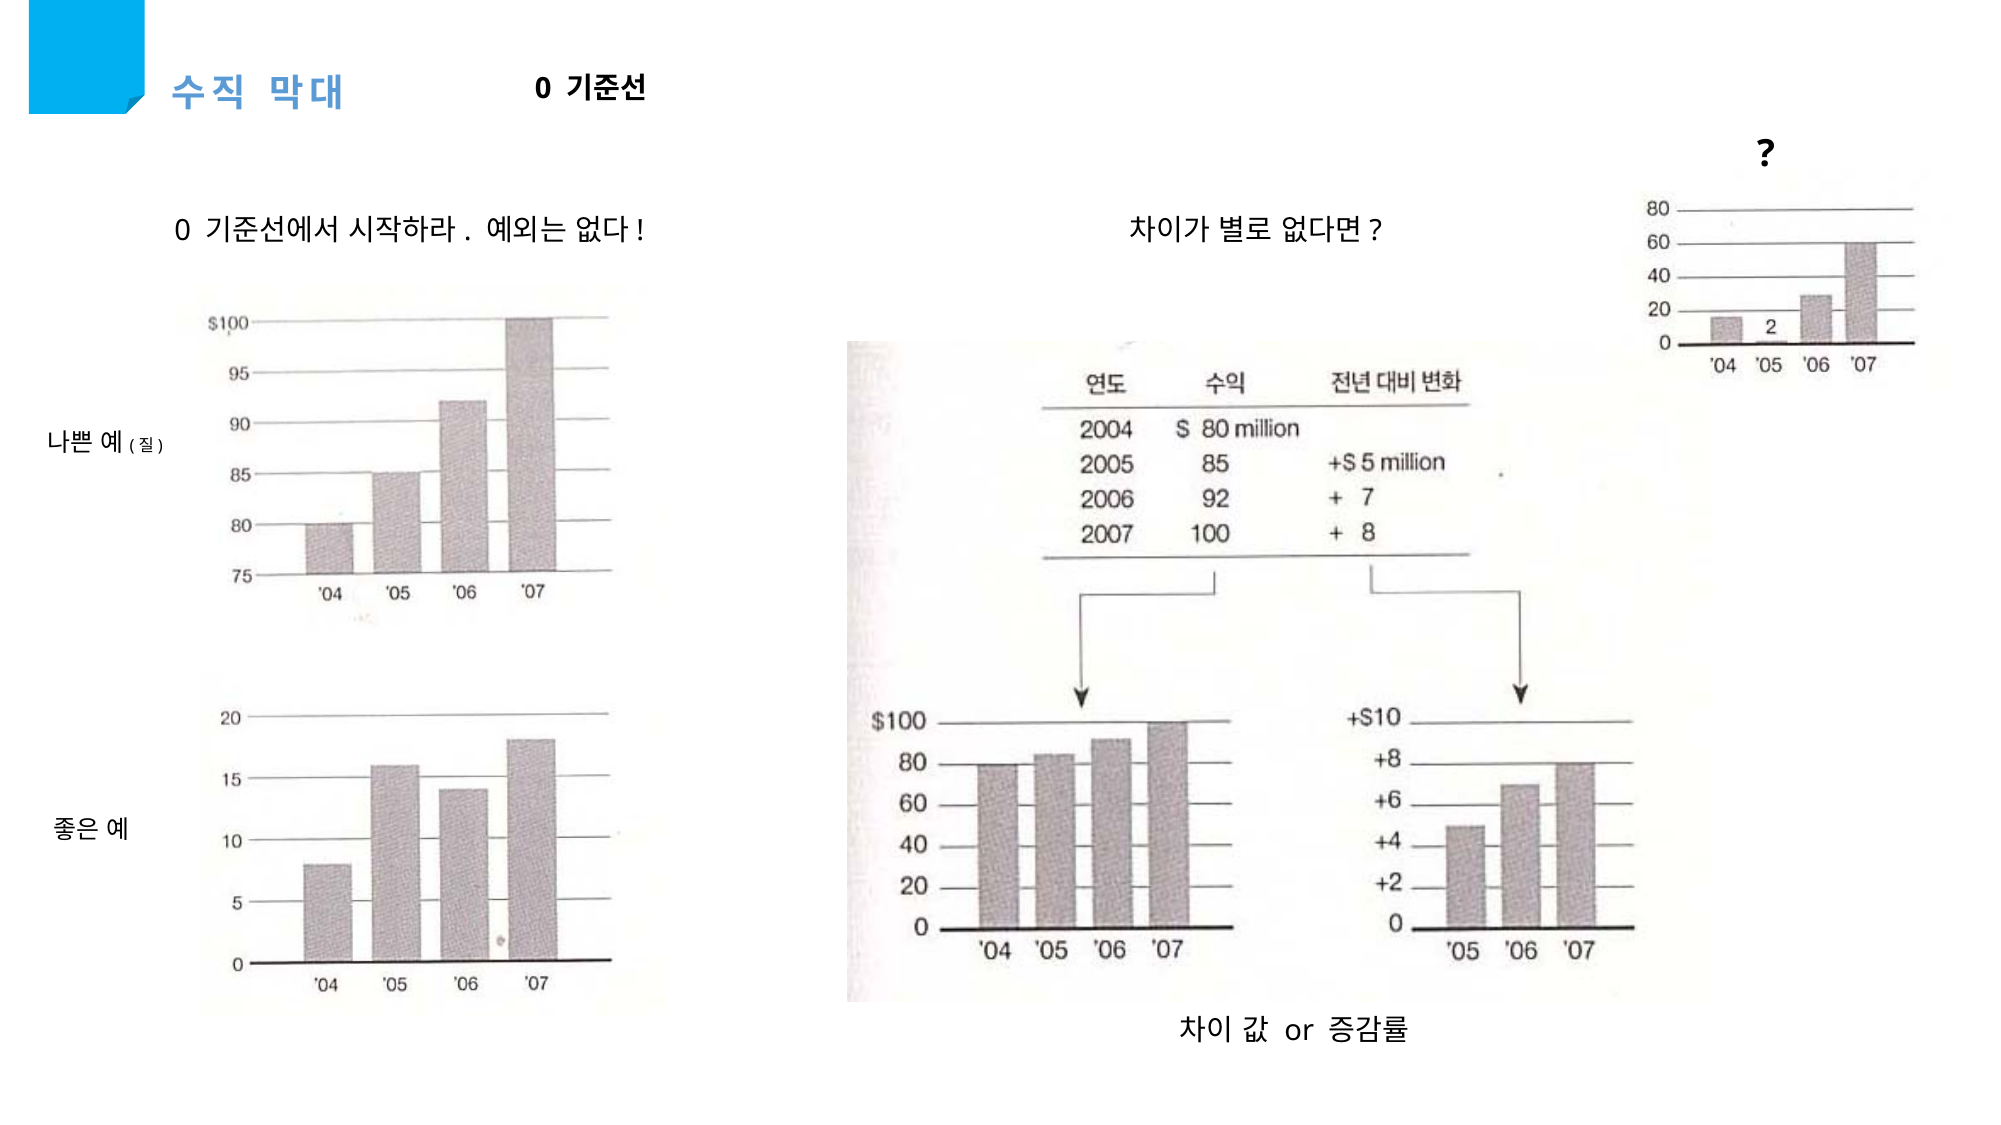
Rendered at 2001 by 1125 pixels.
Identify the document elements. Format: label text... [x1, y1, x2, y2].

text_box [27, 0, 148, 115]
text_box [1622, 76, 1951, 390]
text_box 0 기준선 [520, 62, 663, 112]
text_box 차이가 별로 없다면? [1115, 169, 1398, 254]
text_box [847, 341, 1713, 1056]
text_box 수직 막대 [156, 39, 360, 122]
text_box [34, 169, 667, 1017]
